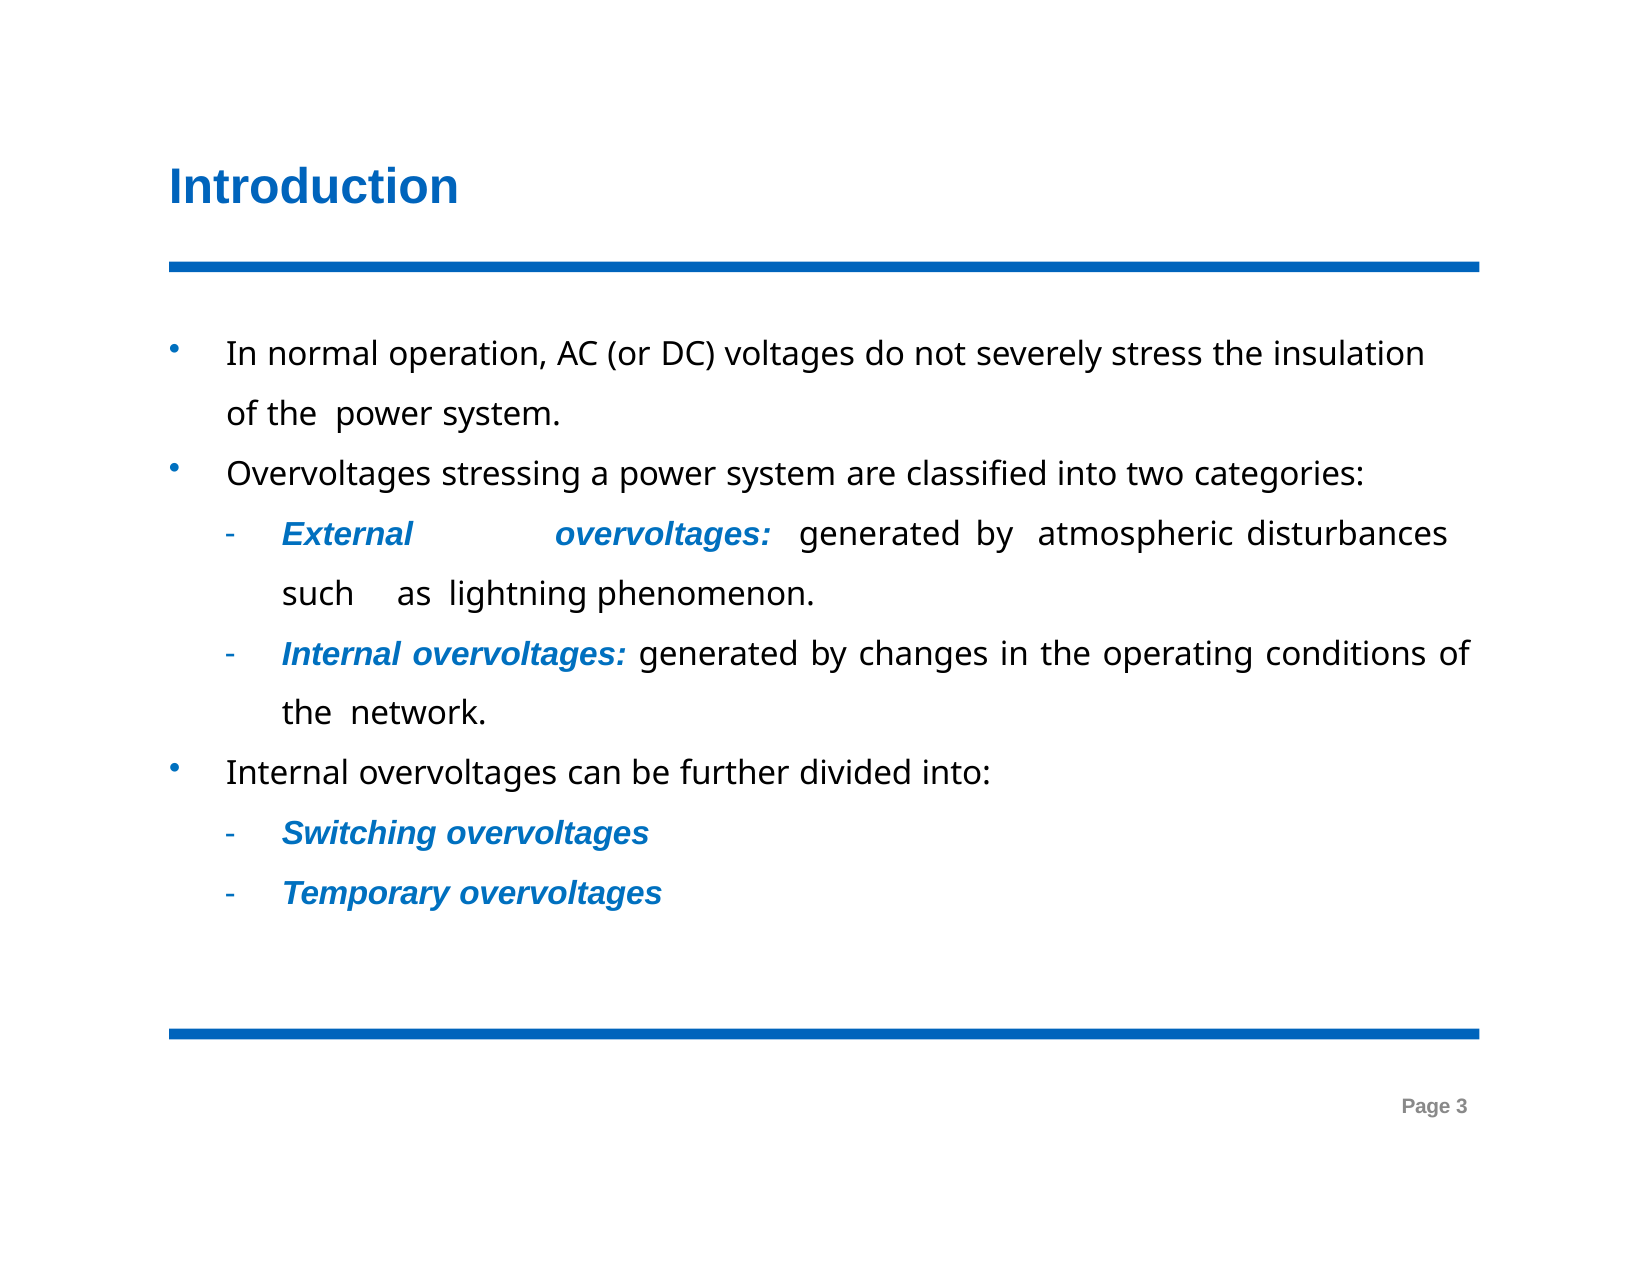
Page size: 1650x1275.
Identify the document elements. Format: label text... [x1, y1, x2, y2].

text_box Page 3 [1399, 1092, 1475, 1143]
text_box In normal operation, AC (or DC) voltages do not severely stress the insulation of the power system. Overvoltages stressing a power system are classified into two categories: External overvoltages: generated by atmospheric disturbances such as lightning phenomenon. Internal overvoltages: generated by changes in the operating conditions of the network. Internal overvoltages can be further divided into: Switching overvoltages Temporary overvoltages [166, 310, 1482, 912]
title Introduction [166, 151, 464, 367]
